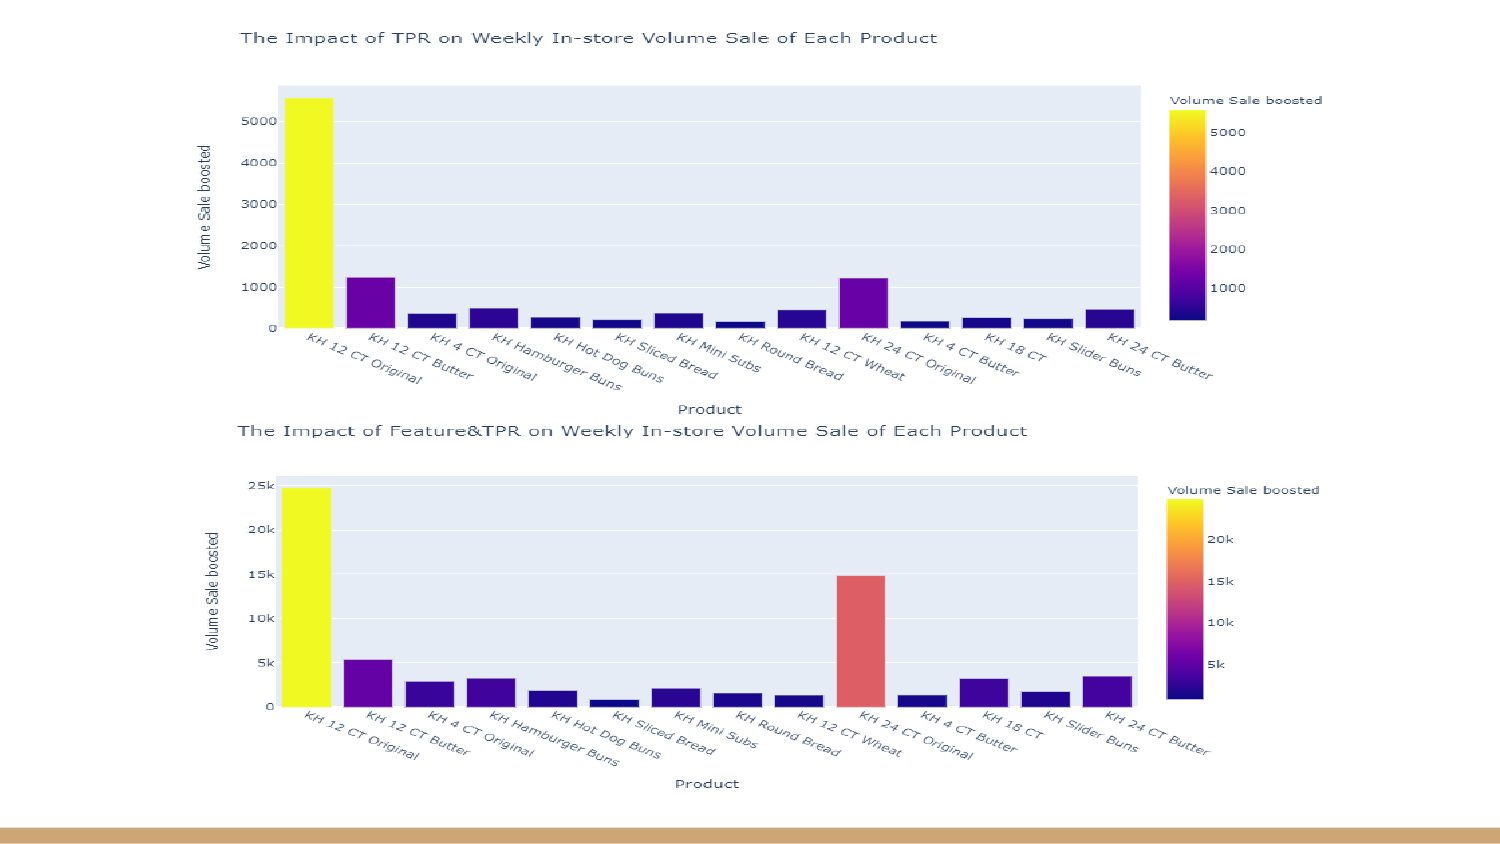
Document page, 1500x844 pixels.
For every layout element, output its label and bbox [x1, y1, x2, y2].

picture [185, 21, 1337, 794]
